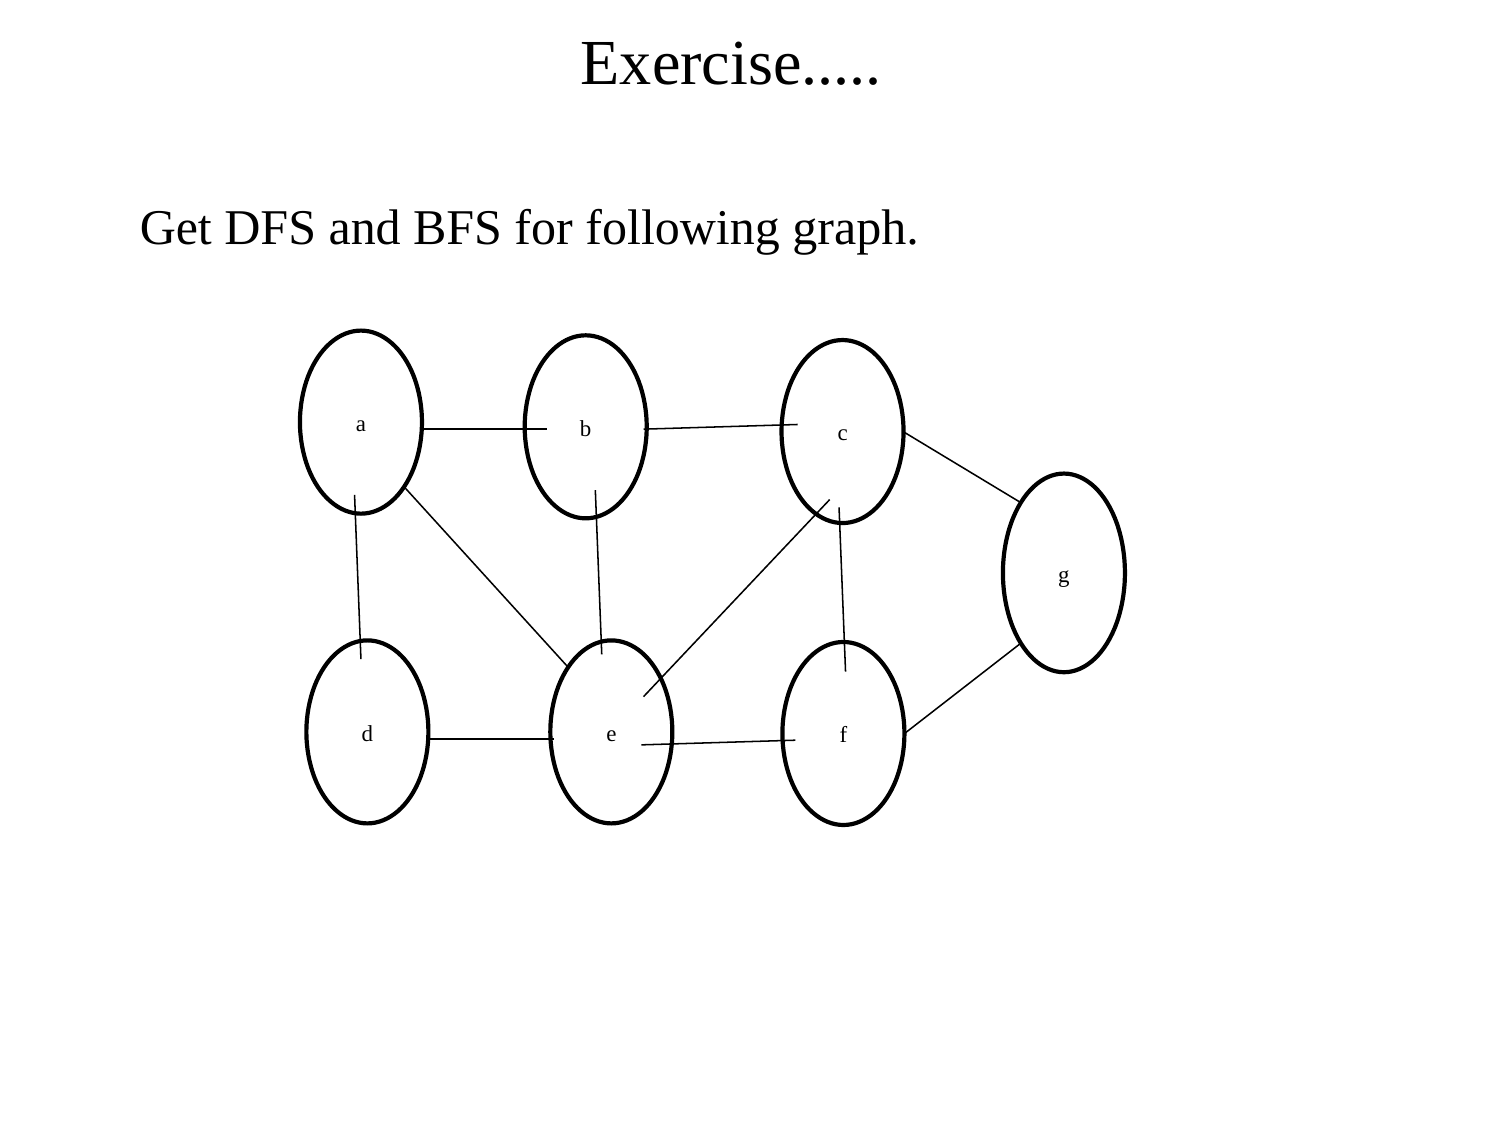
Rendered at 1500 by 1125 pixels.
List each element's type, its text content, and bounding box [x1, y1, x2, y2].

text_box Get DFS and BFS for following graph. [125, 187, 975, 263]
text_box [299, 330, 1126, 826]
text_box Exercise..... [37, 12, 1425, 105]
